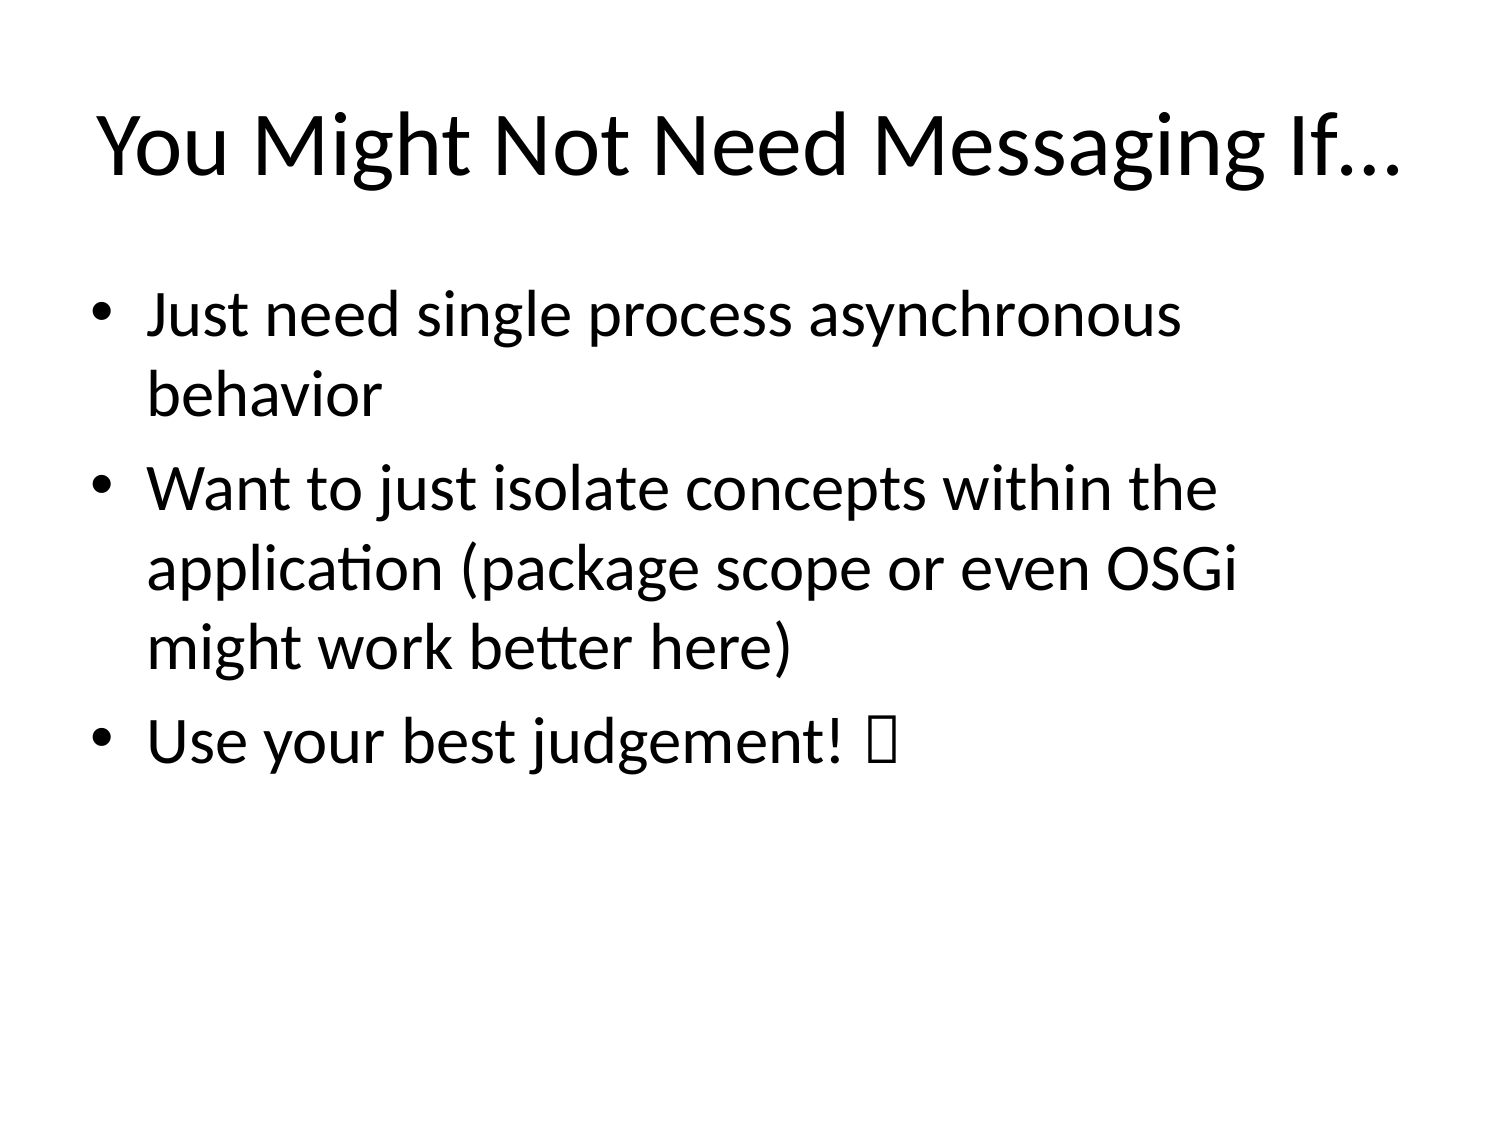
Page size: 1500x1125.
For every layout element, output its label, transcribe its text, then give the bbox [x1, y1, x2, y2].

title You Might Not Need Messaging If… [75, 45, 1425, 233]
list Just need single process asynchronous behavior Want to just isolate concepts within the application (package scope or even OSGi might work better here) Use your best judgement!  [75, 262, 1425, 1005]
